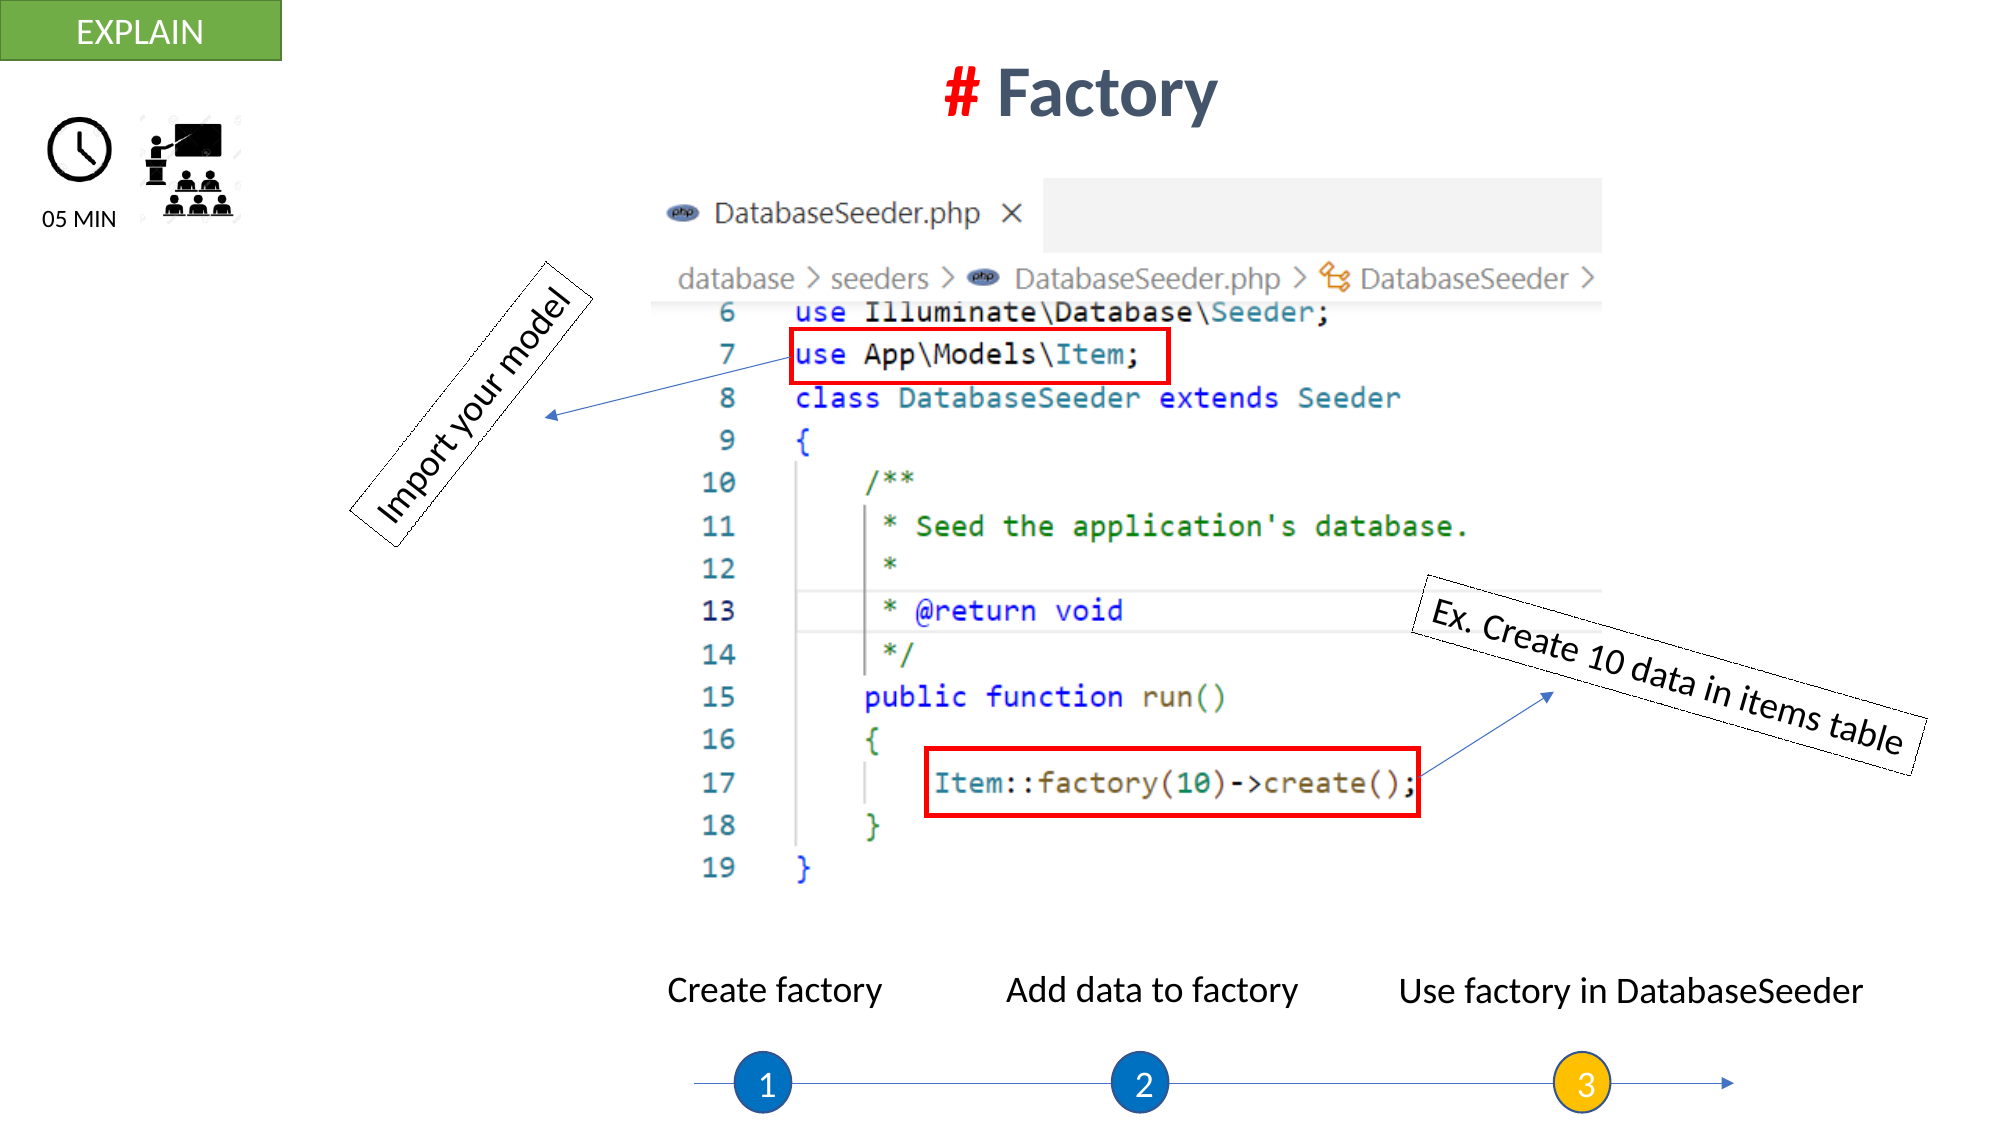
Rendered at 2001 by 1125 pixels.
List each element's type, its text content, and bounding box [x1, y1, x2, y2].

text_box EXPLAIN [0, 0, 282, 61]
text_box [1418, 691, 1554, 778]
text_box Ex. Create 10 data in items table [1602, 624, 1928, 776]
text_box 1 [733, 1050, 793, 1083]
text_box 2 [1110, 1084, 1170, 1114]
picture [651, 178, 1602, 898]
picture [140, 115, 241, 224]
text_box Import your model [349, 261, 593, 548]
text_box 05 MIN [27, 195, 132, 240]
picture [41, 110, 118, 191]
text_box # Factory [399, 36, 1765, 139]
text_box 1 [733, 1084, 793, 1114]
text_box 2 [1110, 1050, 1170, 1083]
text_box Add data to factory [991, 957, 1314, 1018]
text_box Use factory in DatabaseSeeder [1383, 958, 1880, 1019]
text_box Create factory [652, 957, 898, 1018]
text_box 3 [1552, 1084, 1612, 1114]
text_box 3 [1552, 1050, 1612, 1083]
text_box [544, 356, 792, 418]
